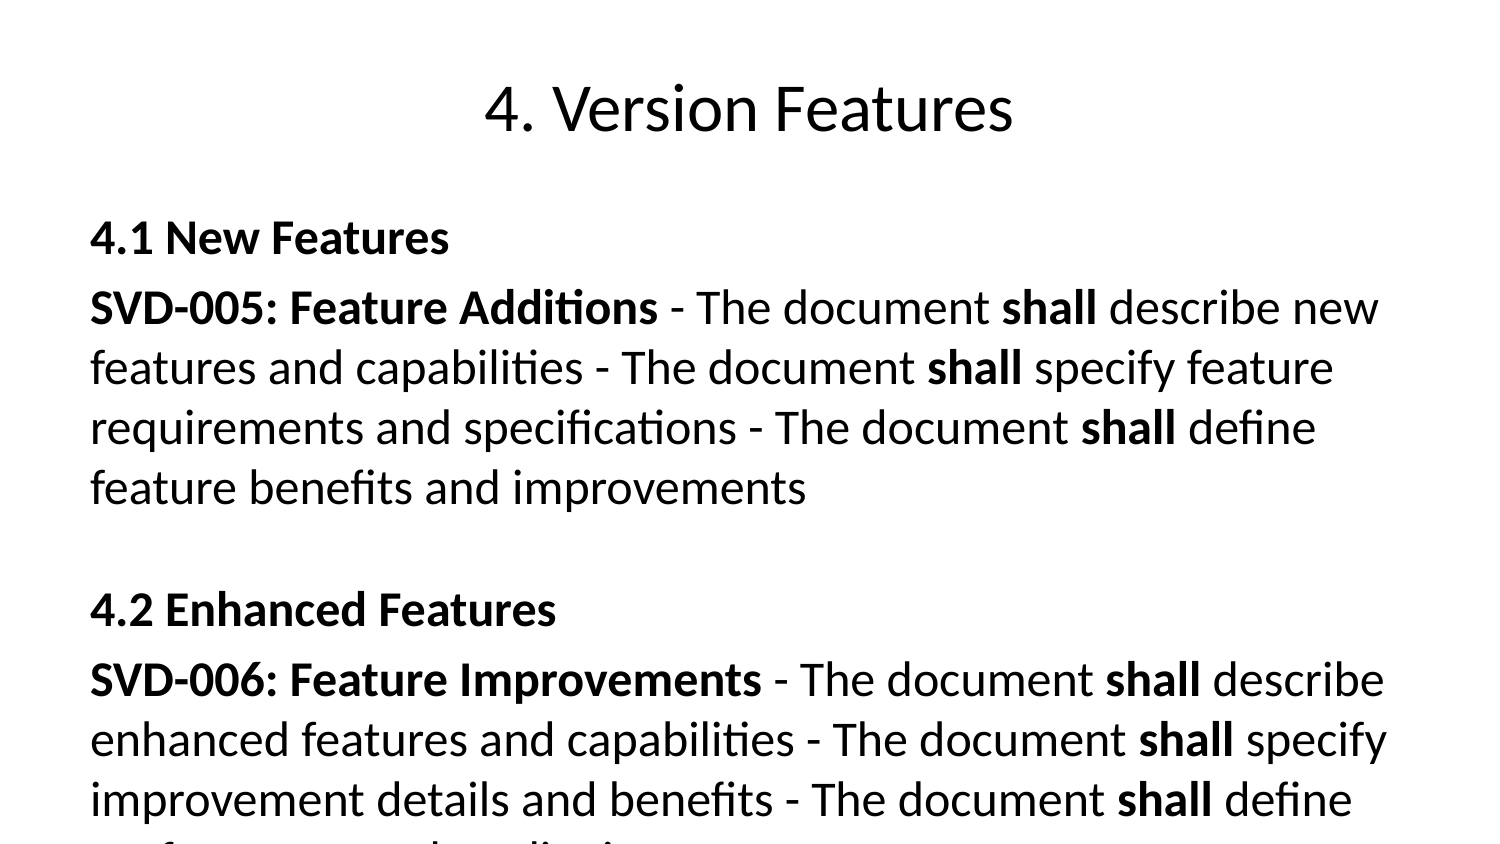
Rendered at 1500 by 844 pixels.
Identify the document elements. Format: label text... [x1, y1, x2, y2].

title 4. Version Features [75, 33, 1425, 175]
list 4.1 New Features SVD-005: Feature Additions - The document shall describe new features and capabilities - The document shall specify feature requirements and specifications - The document shall define feature benefits and improvements 4.2 Enhanced Features SVD-006: Feature Improvements - The document shall describe enhanced features and capabilities - The document shall specify improvement details and benefits - The document shall define performance and quality improvements 4.3 Bug Fixes SVD-007: Issue Resolution - The document shall describe bug fixes and issue resolutions - The document shall specify resolved issues and their impact - The document shall define stability and reliability improvements [75, 196, 1425, 754]
